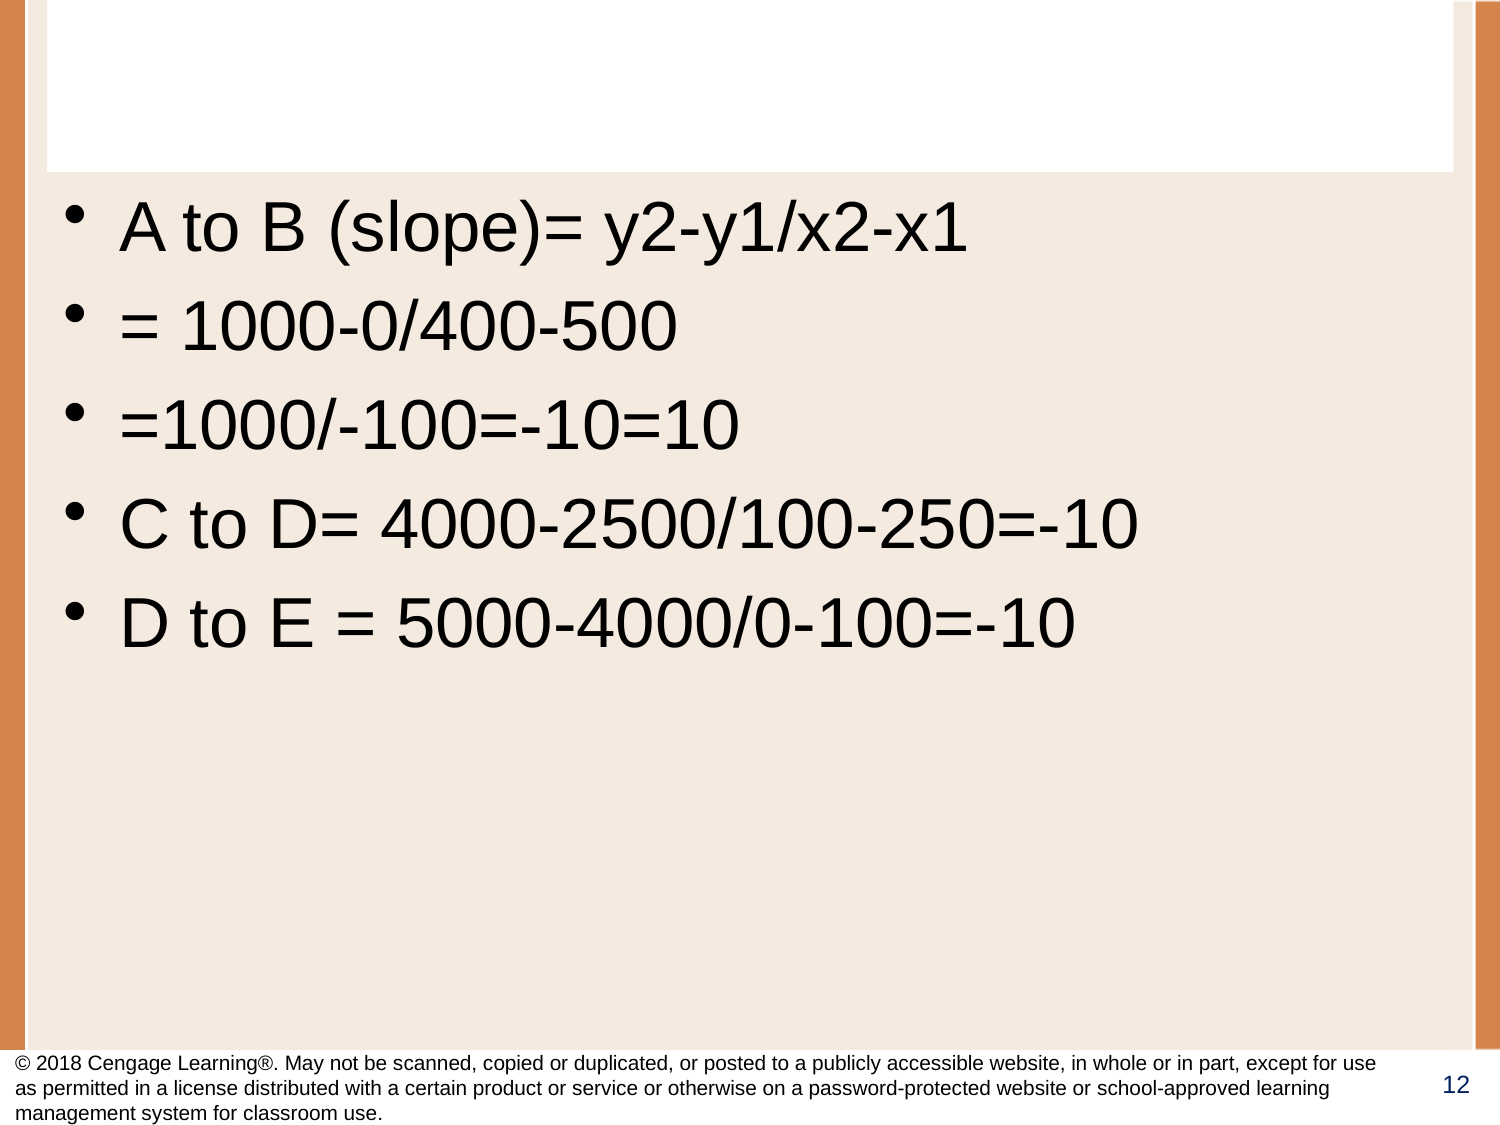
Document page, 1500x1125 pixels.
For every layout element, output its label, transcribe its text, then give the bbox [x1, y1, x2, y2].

footer © 2018 Cengage Learning®. May not be scanned, copied or duplicated, or posted to a publicly accessible website, in whole or in part, except for use as permitted in a license distributed with a certain product or service or otherwise on a password-protected website or school-approved learning management system for classroom use. [0, 1050, 1412, 1125]
picture [0, 0, 48, 1050]
list A to B (slope)= y2-y1/x2-x1 = 1000-0/400-500 =1000/-100=-10=10 C to D= 4000-2500/100-250=-10 D to E = 5000-4000/0-100=-10 [48, 172, 1457, 1063]
picture [1454, 2, 1500, 1048]
slide_number 12 [1412, 1060, 1500, 1125]
